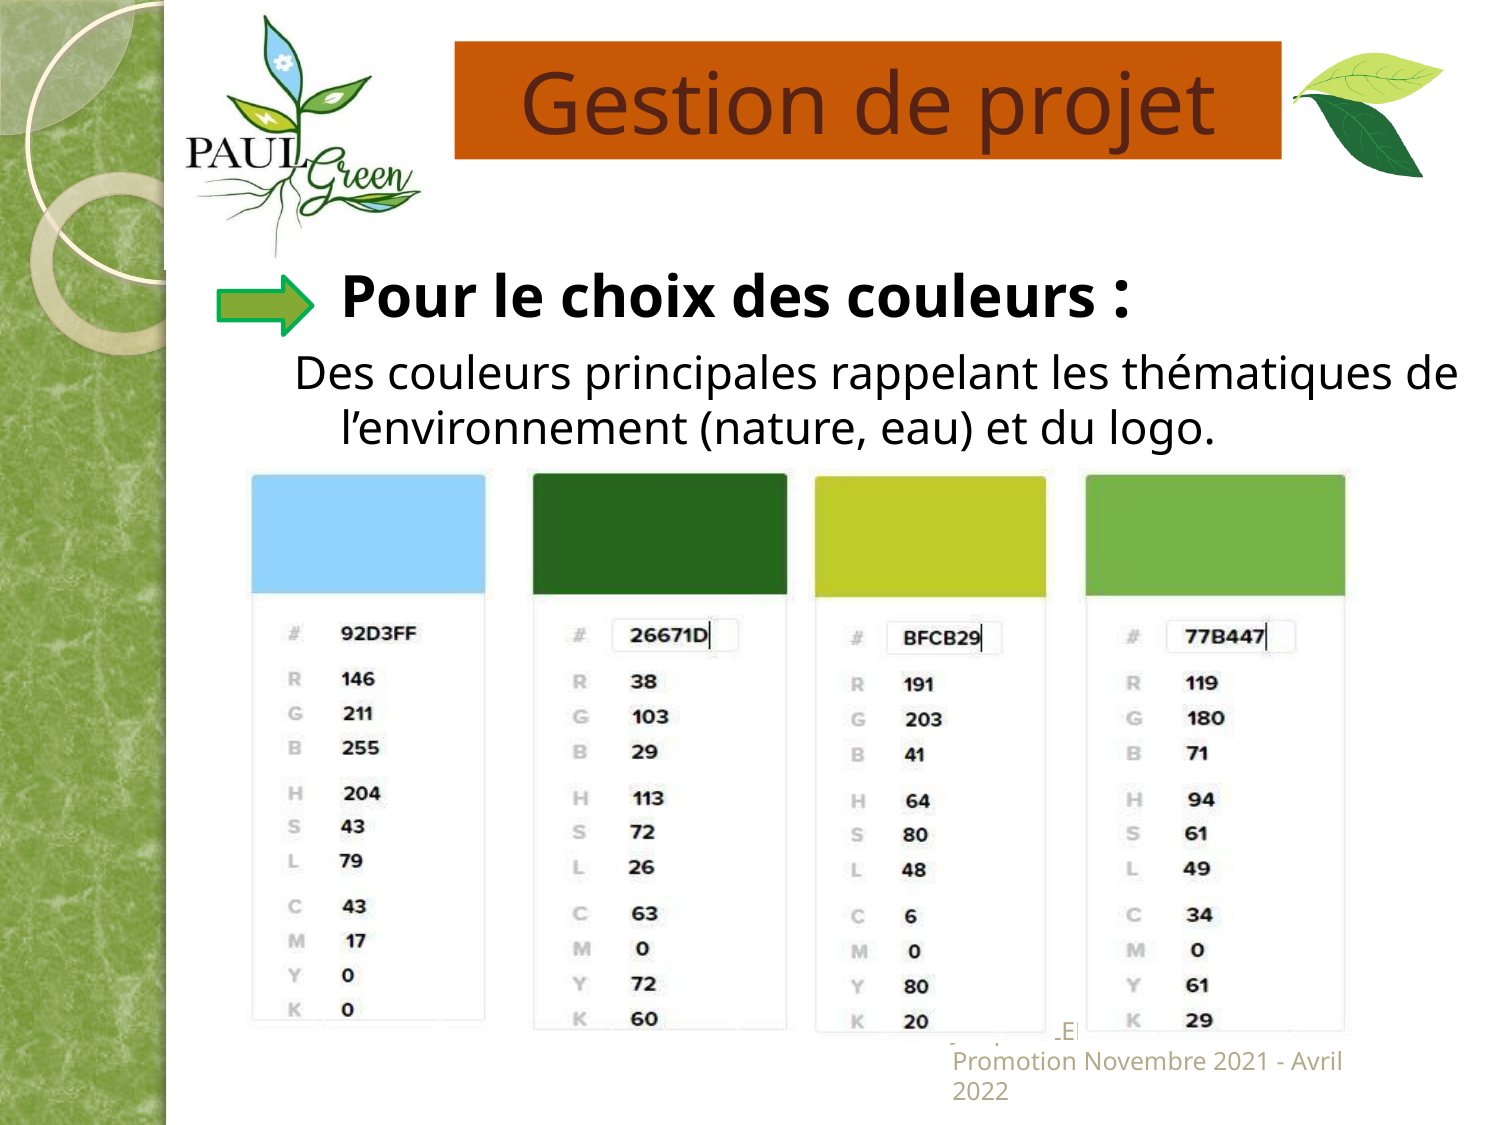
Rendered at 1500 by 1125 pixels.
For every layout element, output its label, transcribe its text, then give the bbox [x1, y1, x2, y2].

picture [808, 468, 1055, 1044]
picture [163, 0, 434, 270]
footer Jacques LEMOINE –Arinfo – Promotion Novembre 2021 - Avril 2022 [937, 1034, 1413, 1113]
picture [1293, 42, 1450, 185]
list Pour le choix des couleurs : Des couleurs principales rappelant les thématiques de l’environnement (nature, eau) et du logo. [265, 243, 1496, 504]
text_box [216, 282, 315, 337]
picture [527, 468, 798, 1044]
title Gestion de projet [454, 41, 1282, 160]
picture [245, 468, 493, 1032]
picture [1077, 468, 1358, 1044]
